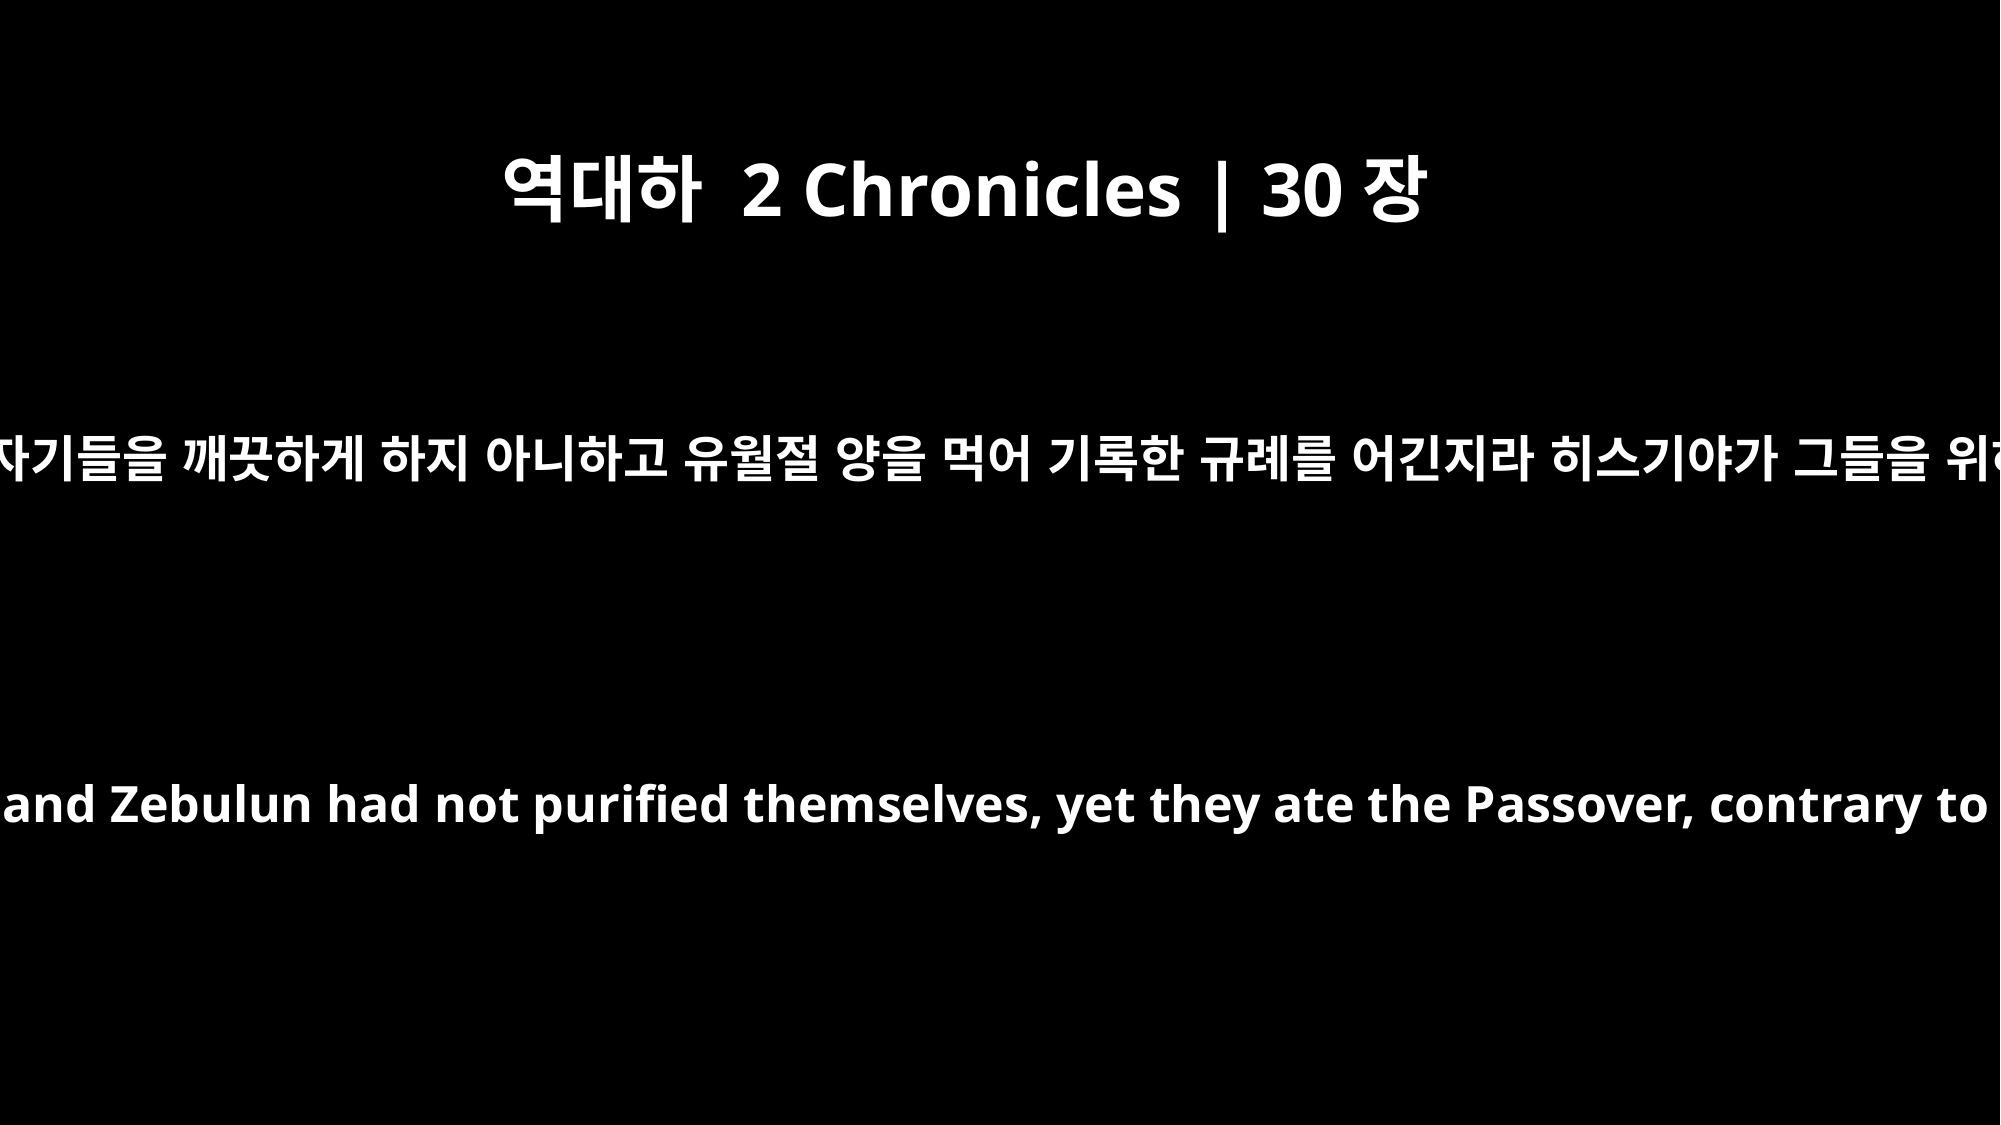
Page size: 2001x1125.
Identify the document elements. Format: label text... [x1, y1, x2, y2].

text_box 역대하 2 Chronicles | 30장 [487, 136, 1445, 239]
text_box 18 에브라임과 므낫세와 잇사갈과 스불론의 많은 무리는 자기들을 깨끗하게 하지 아니하고 유월절 양을 먹어 기록한 규례를 어긴지라 히스기야가 그들을 위하여 기도하여 이르되 선하신 여호와여 사하옵소서 [0, 359, 2000, 495]
text_box Although most of the many people who came from Ephraim, Manasseh, Issachar and Zebulun had not purified themselves, yet they ate the Passover, contrary to what was written. But Hezekiah prayed for them, saying, "May the LORD, who is good, pardon everyone [0, 764, 2000, 900]
